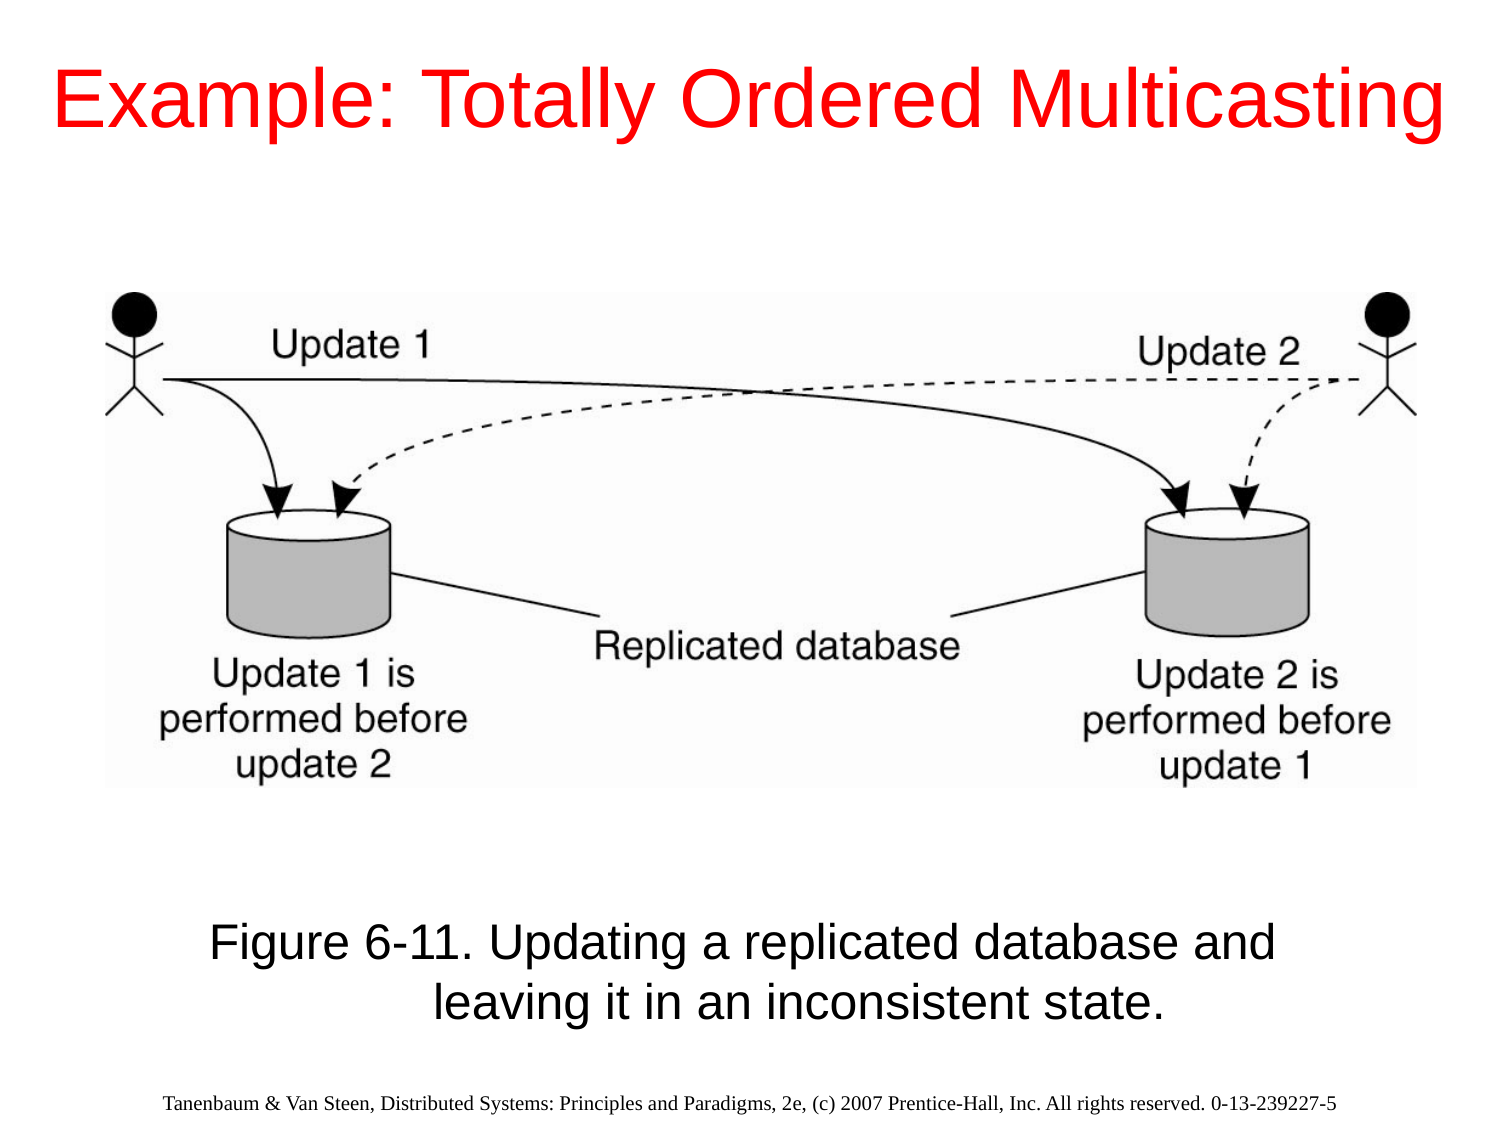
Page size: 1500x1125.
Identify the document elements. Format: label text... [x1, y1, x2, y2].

picture [105, 292, 1417, 788]
title Example: Totally Ordered Multicasting [0, 0, 1500, 188]
footer Tanenbaum & Van Steen, Distributed Systems: Principles and Paradigms, 2e, (c) 2007 Prentice-Hall, Inc. All rights reserved. 0-13-239227-5 [0, 1082, 1500, 1111]
list Figure 6-11. Updating a replicated database and leaving it in an inconsistent state. [0, 901, 1500, 1040]
